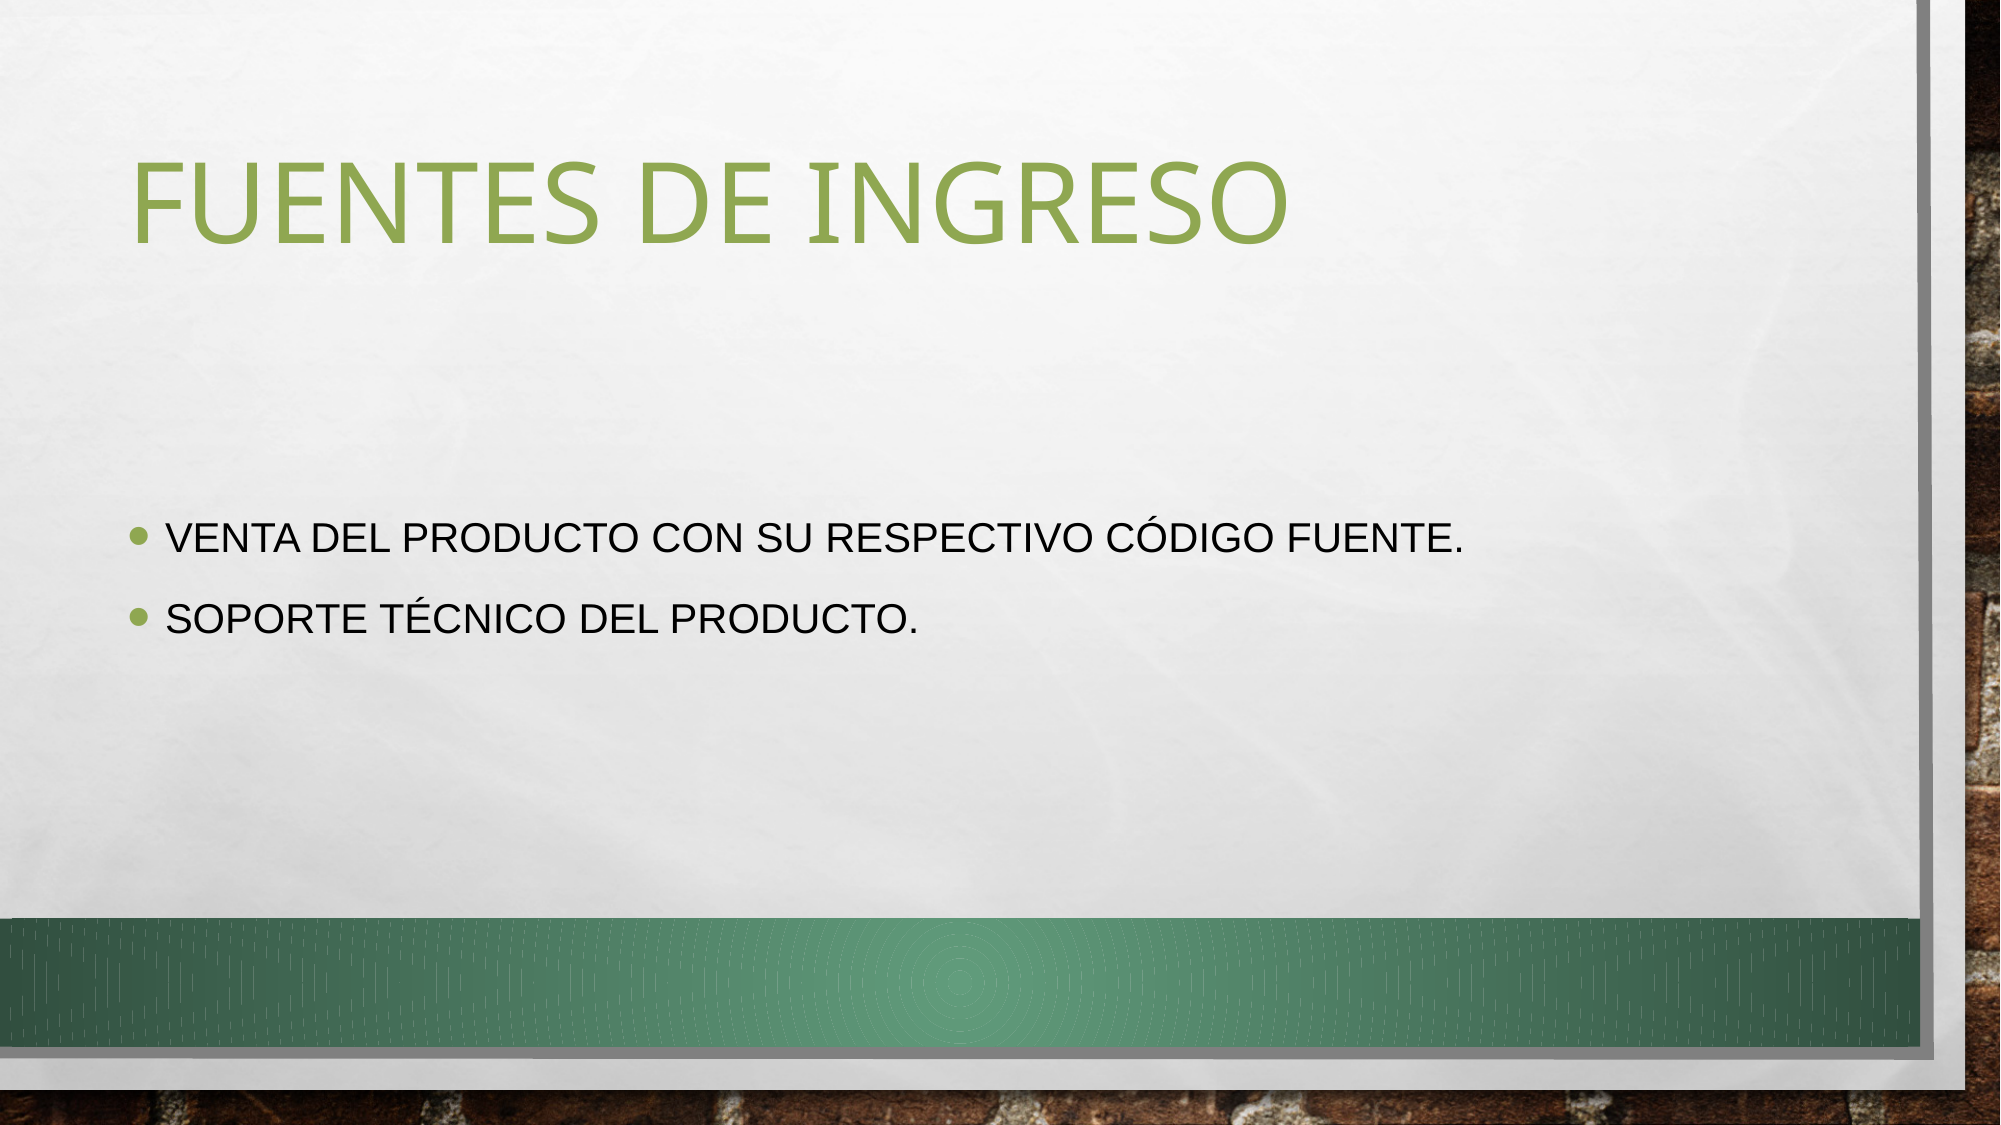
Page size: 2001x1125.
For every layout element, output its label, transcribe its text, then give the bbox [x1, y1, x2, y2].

list Venta del producto con su respectivo código fuente. Soporte técnico del producto. [112, 338, 1818, 804]
picture [0, 0, 2000, 1125]
title FUENTES DE INGRESO [112, 112, 1818, 302]
